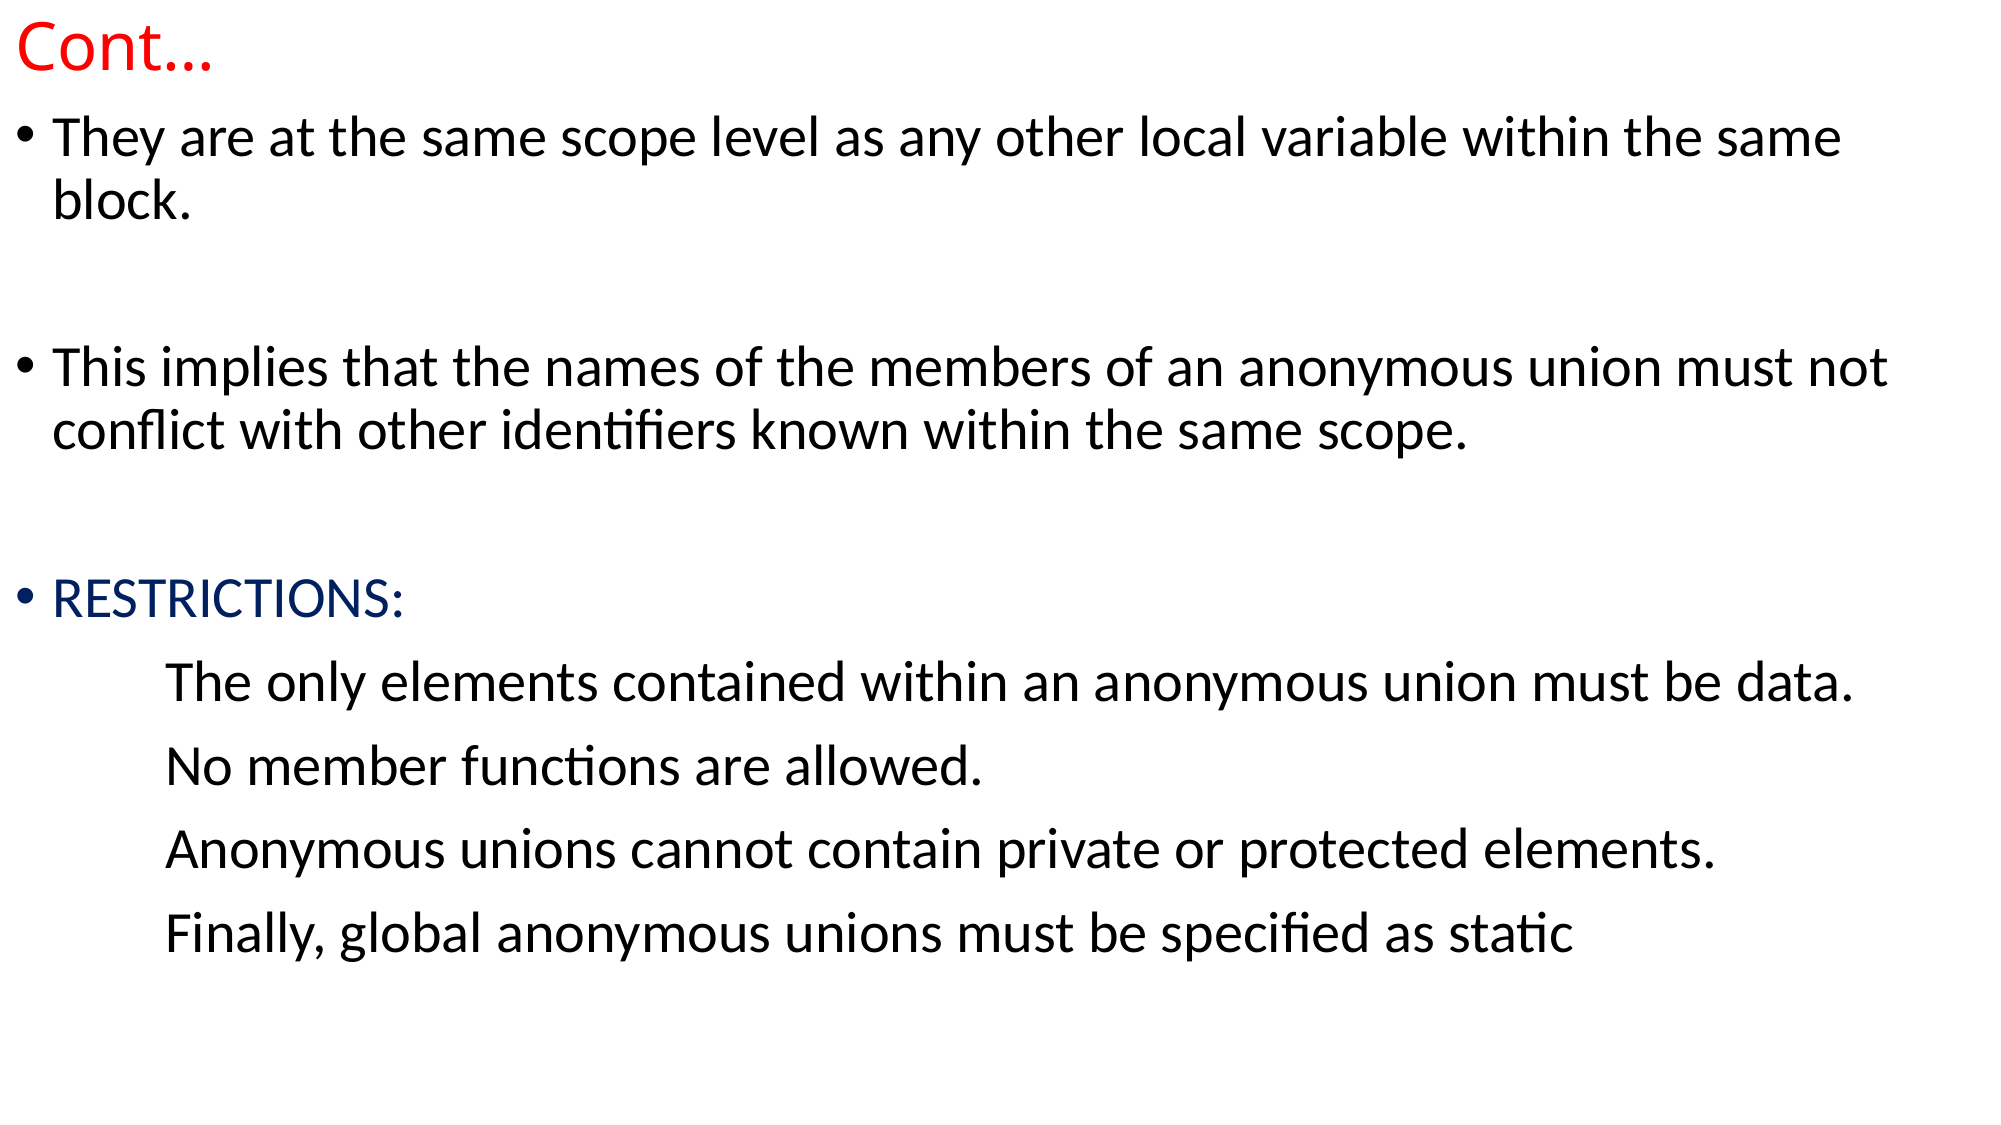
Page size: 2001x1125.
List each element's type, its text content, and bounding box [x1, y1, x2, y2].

title Cont… [0, 0, 1725, 98]
list They are at the same scope level as any other local variable within the same block. This implies that the names of the members of an anonymous union must not conflict with other identifiers known within the same scope. RESTRICTIONS: The only elements contained within an anonymous union must be data. No member functions are allowed. Anonymous unions cannot contain private or protected elements. Finally, global anonymous unions must be specified as static [0, 98, 2000, 1063]
